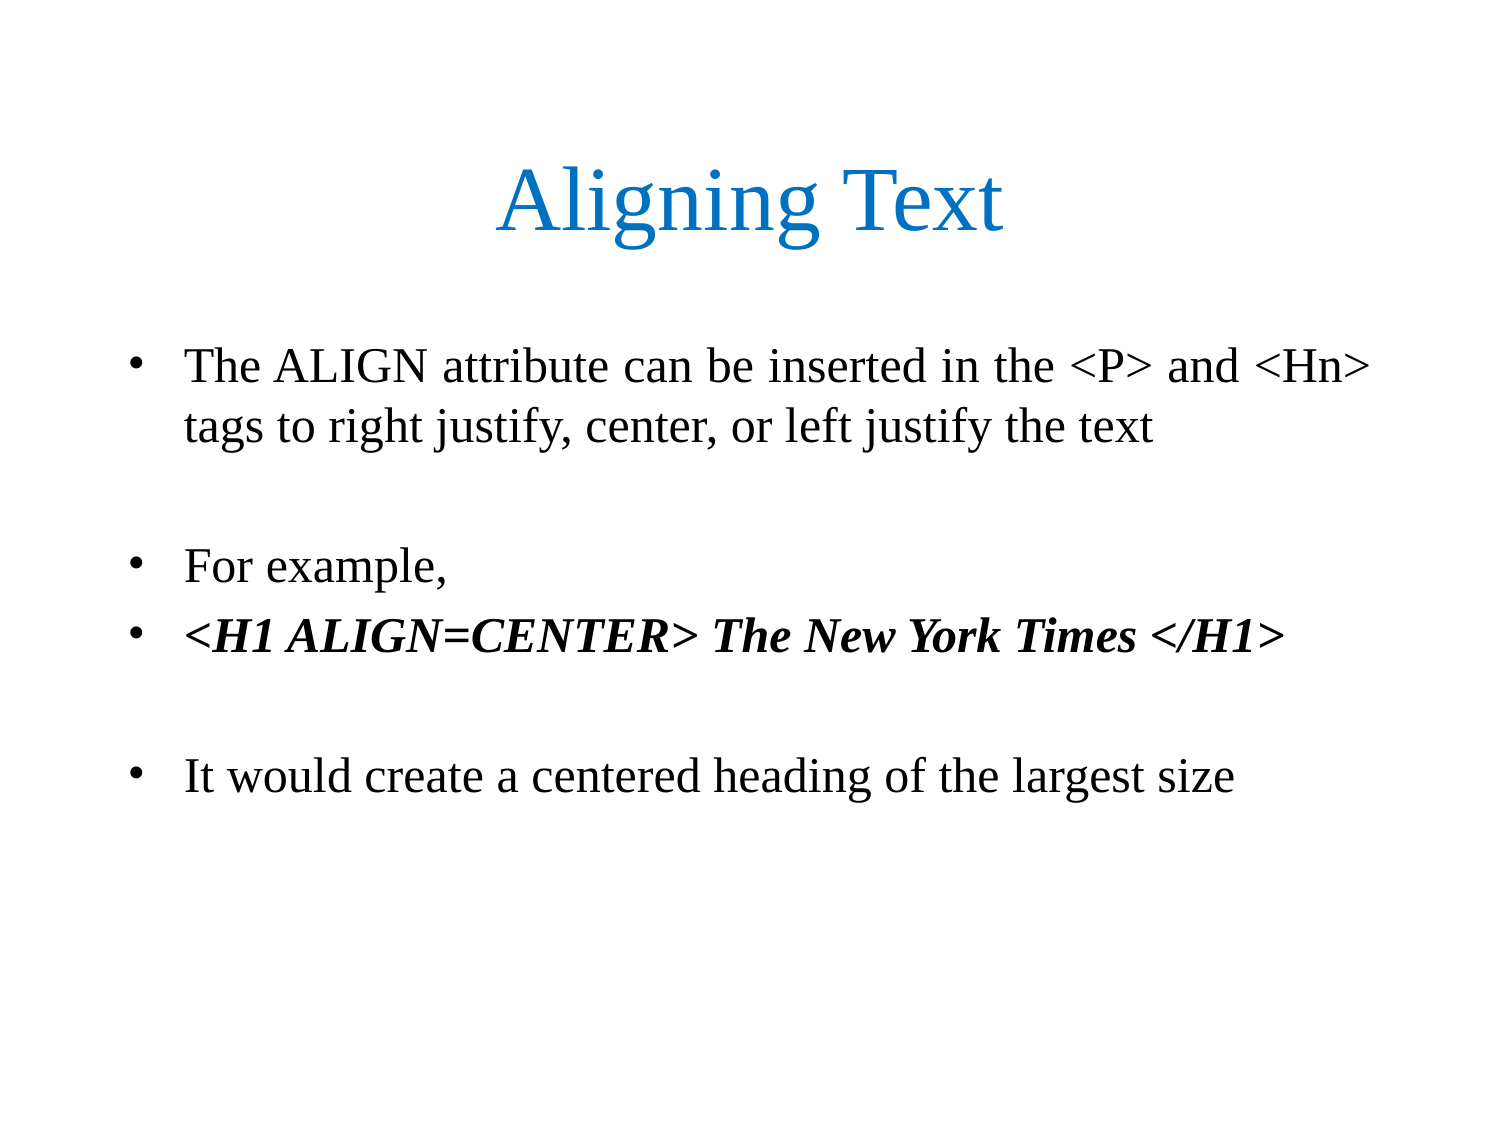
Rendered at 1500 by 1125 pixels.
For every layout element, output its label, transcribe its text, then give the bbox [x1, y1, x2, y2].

title Aligning Text [112, 99, 1388, 288]
list The ALIGN attribute can be inserted in the <P> and <Hn> tags to right justify, center, or left justify the text For example, <H1 ALIGN=CENTER> The New York Times </H1> It would create a centered heading of the largest size [112, 324, 1388, 1000]
